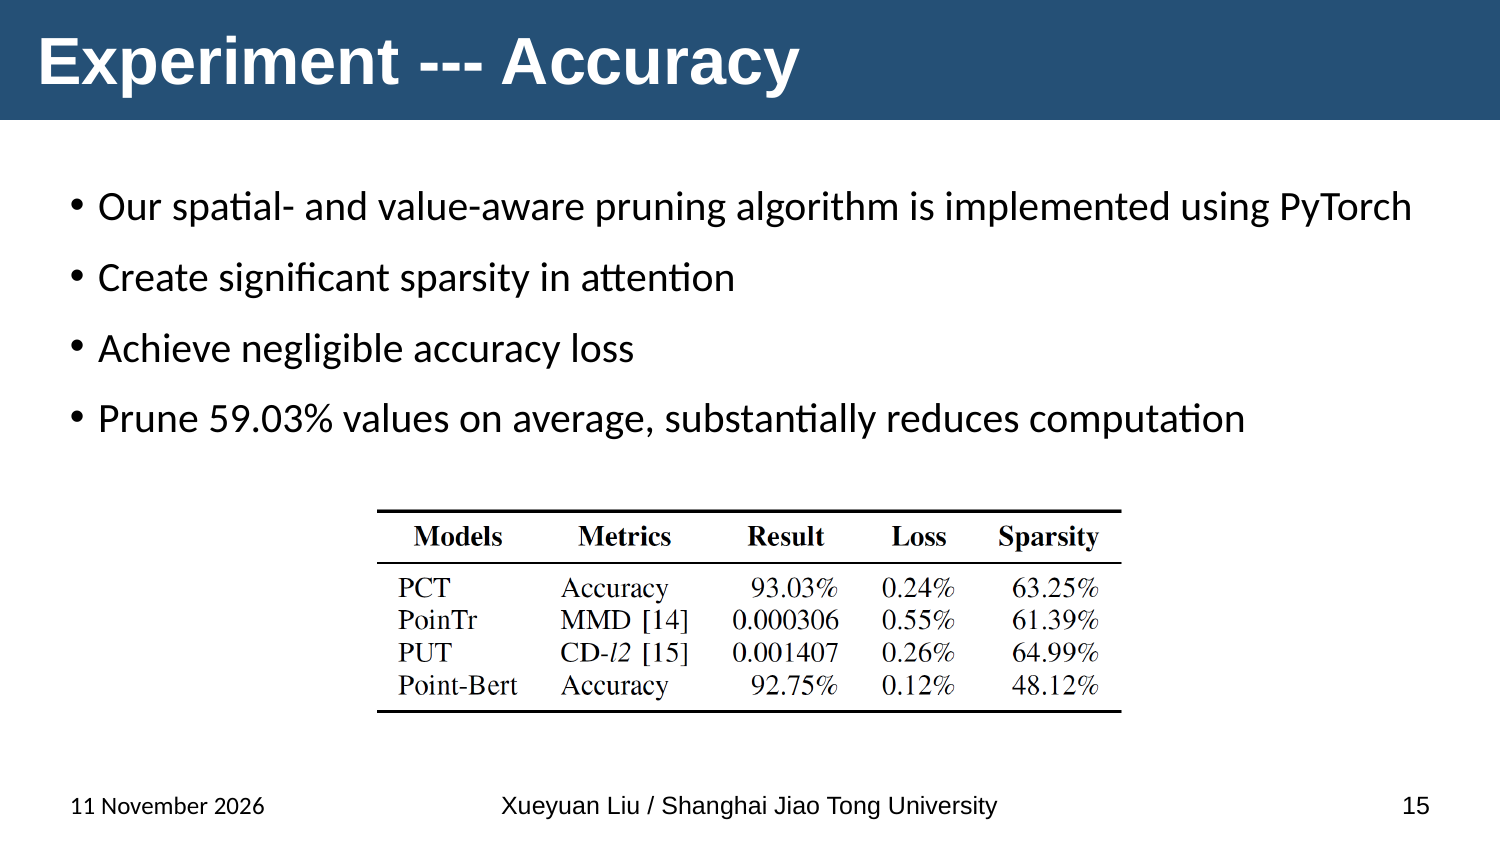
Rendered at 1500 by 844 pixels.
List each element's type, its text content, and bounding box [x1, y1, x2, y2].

list Our spatial- and value-aware pruning algorithm is implemented using PyTorch Create significant sparsity in attention Achieve negligible accuracy loss Prune 59.03% values on average, substantially reduces computation [55, 166, 1445, 760]
slide_number 15 [1059, 782, 1445, 827]
footer Xueyuan Liu / Shanghai Jiao Tong University [483, 782, 1017, 827]
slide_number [55, 782, 441, 827]
picture [376, 507, 1124, 714]
title Experiment --- Accuracy [22, 15, 1478, 111]
